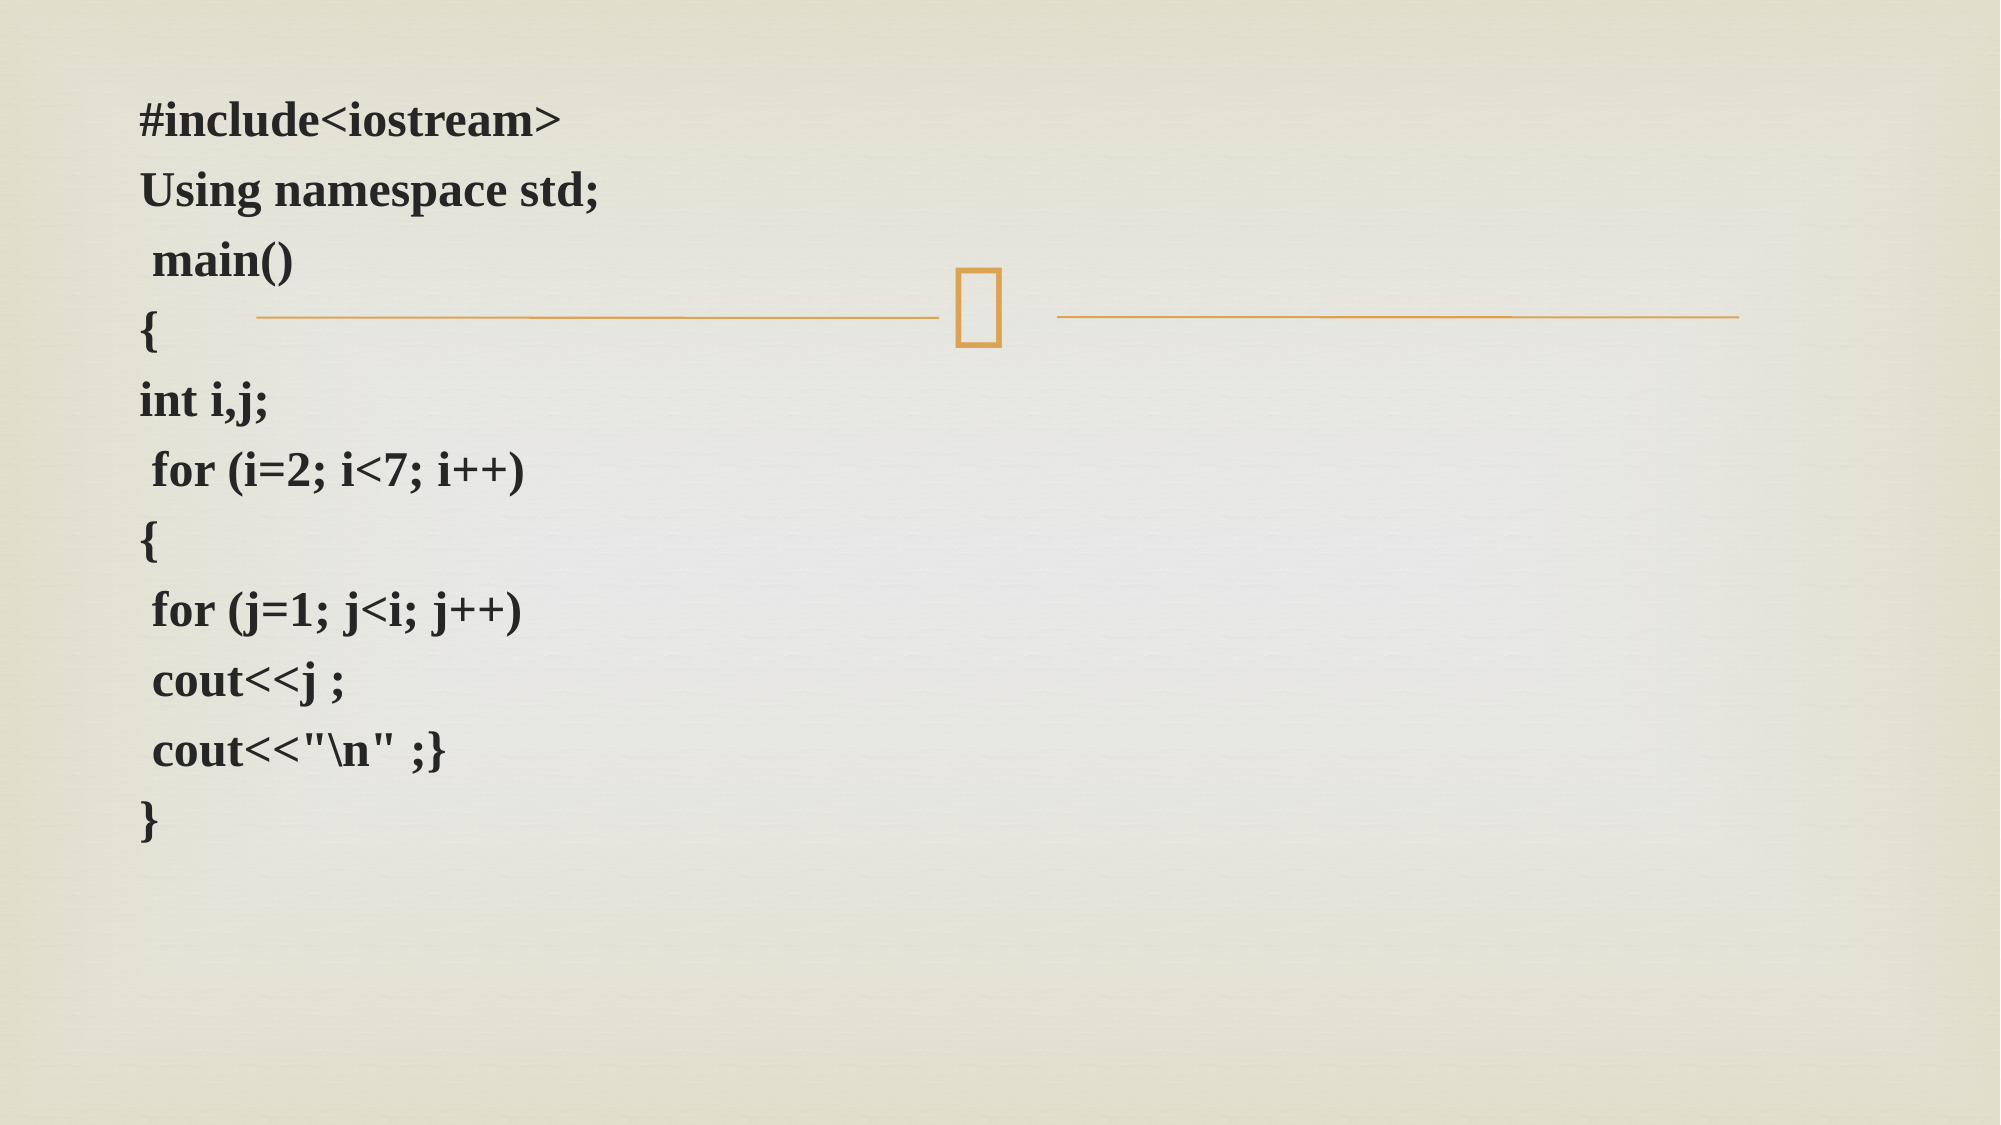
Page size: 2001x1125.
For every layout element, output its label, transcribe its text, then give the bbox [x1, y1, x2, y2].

list #include<iostream> Using namespace std; main() { int i,j; for (i=2; i<7; i++) { for (j=1; j<i; j++) cout<<j ; cout<<"\n" ;} } [124, 79, 1636, 1005]
